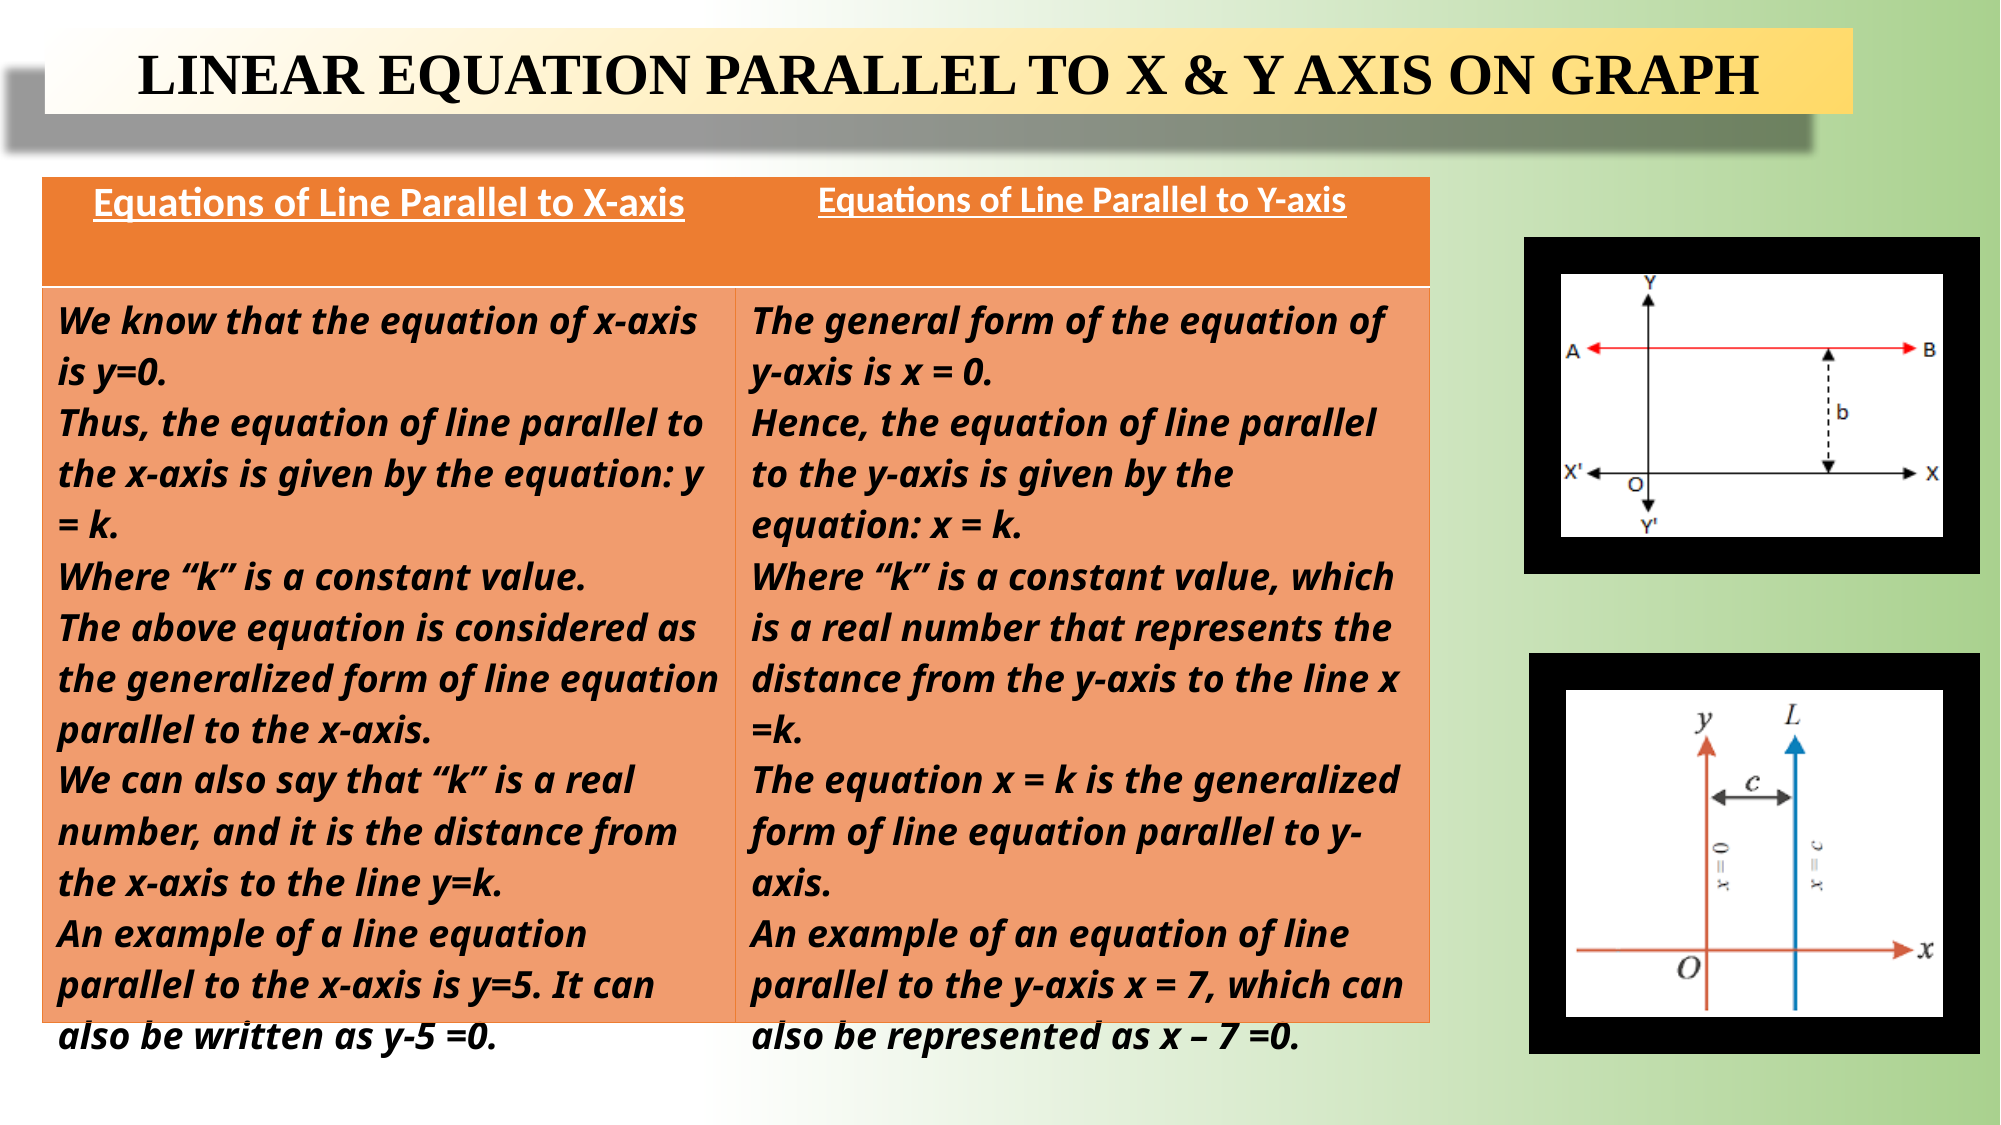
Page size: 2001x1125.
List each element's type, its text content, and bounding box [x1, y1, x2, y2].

picture [1561, 274, 1943, 537]
table_header Equations of Line Parallel to Y-axis [736, 178, 1429, 286]
table_header Equations of Line Parallel to X-axis [43, 178, 735, 286]
picture [1566, 690, 1943, 1017]
table_cell The general form of the equation of y-axis is x = 0. Hence, the equation of line parallel to the y-axis is given by the equation: x = k. Where “k” is a constant value, which is a real number that represents the distance from the y-axis to the line x =k. The equation x = k is the generalized form of line equation parallel to y-axis. An example of an equation of line parallel to the y-axis x = 7, which can also be represented as x – 7 =0. [736, 288, 1429, 1022]
table_cell We know that the equation of x-axis is y=0. Thus, the equation of line parallel to the x-axis is given by the equation: y = k. Where “k” is a constant value. The above equation is considered as the generalized form of line equation parallel to the x-axis. We can also say that “k” is a real number, and it is the distance from the x-axis to the line y=k. An example of a line equation parallel to the x-axis is y=5. It can also be written as y-5 =0. [43, 288, 735, 1022]
text_box LINEAR EQUATION PARALLEL TO X & Y AXIS ON GRAPH [44, 28, 1853, 114]
